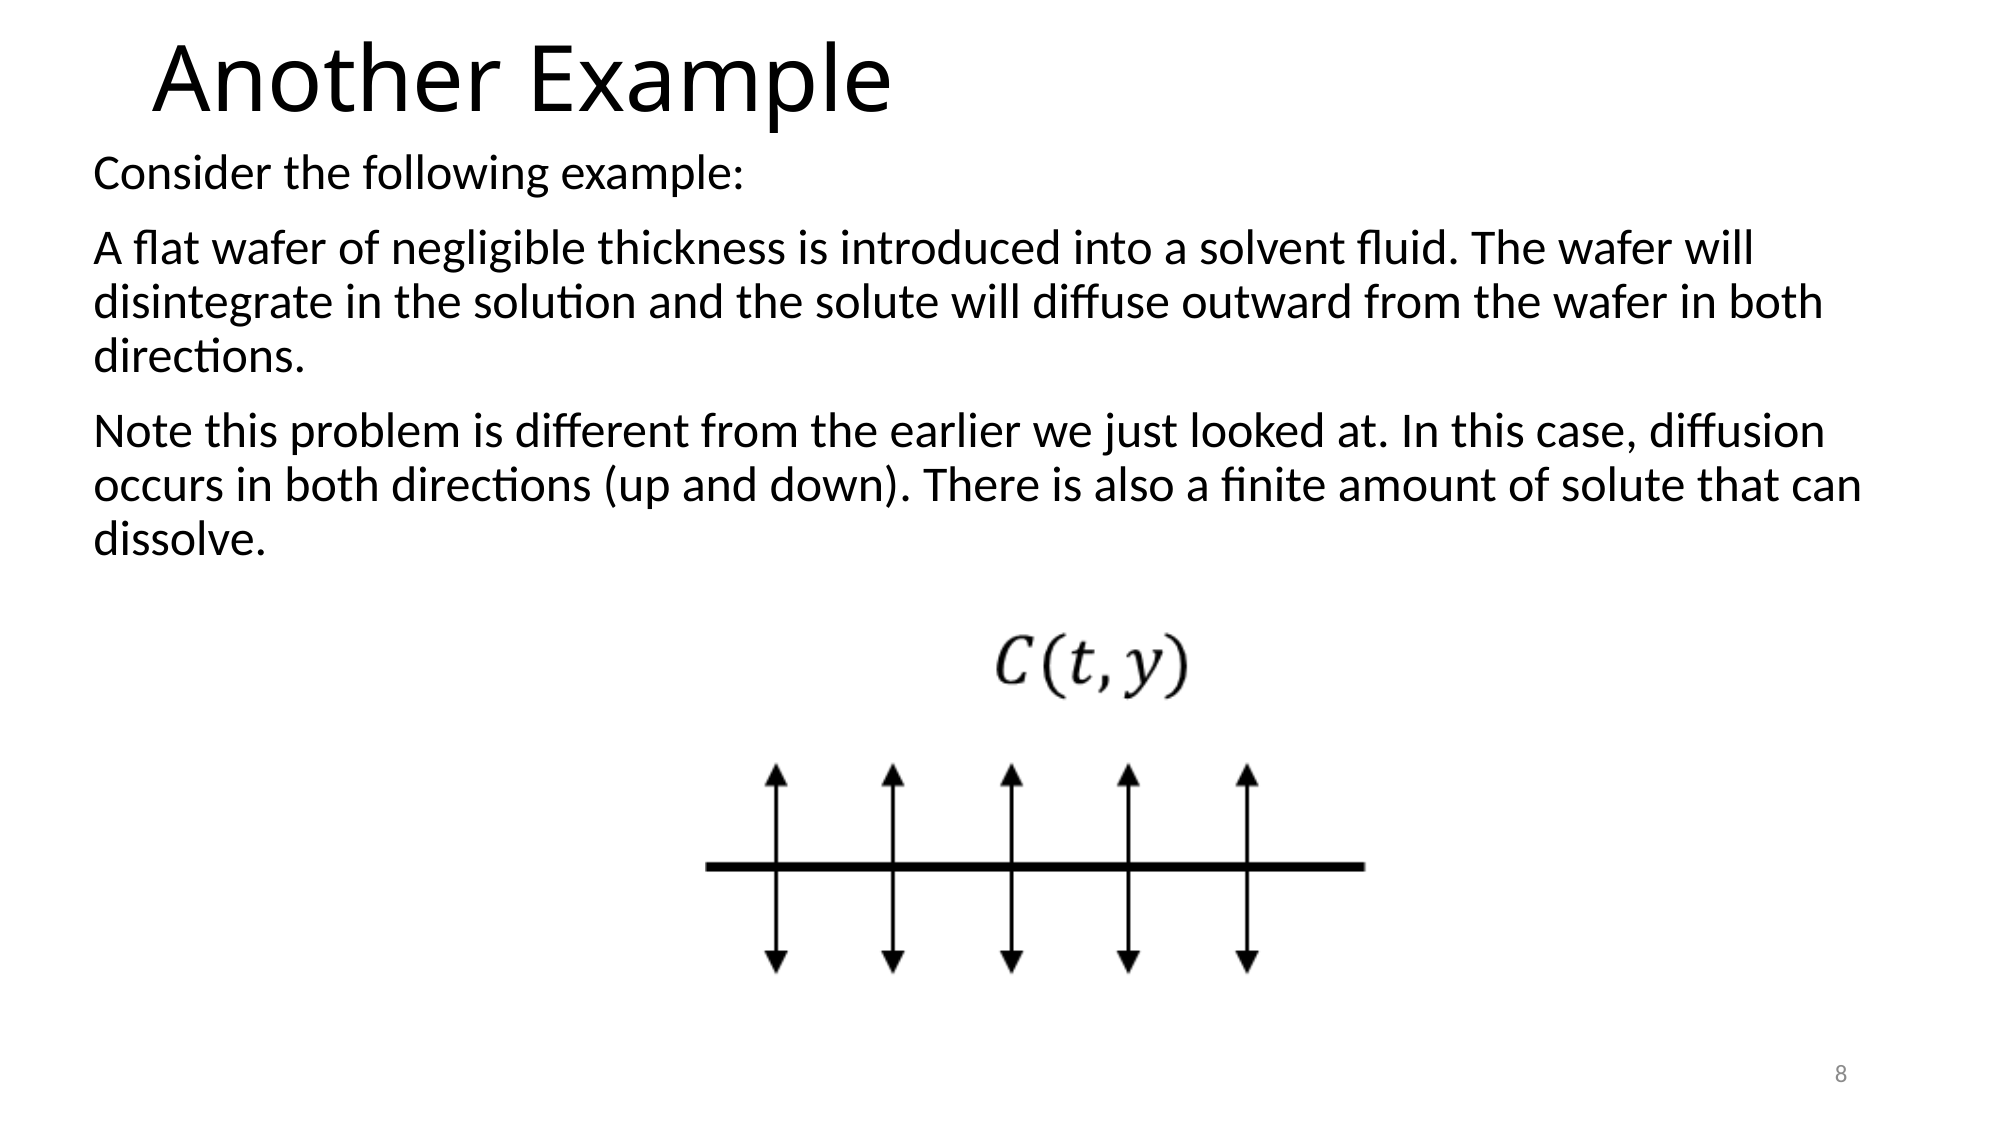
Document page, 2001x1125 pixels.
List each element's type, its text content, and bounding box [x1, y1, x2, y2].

title Another Example [137, 3, 1863, 139]
picture [705, 601, 1370, 1001]
slide_number 8 [1412, 1042, 1863, 1103]
list Consider the following example: A flat wafer of negligible thickness is introduced into a solvent fluid. The wafer will disintegrate in the solution and the solute will diffuse outward from the wafer in both directions. Note this problem is different from the earlier we just looked at. In this case, diffusion occurs in both directions (up and down). There is also a finite amount of solute that can dissolve. [78, 139, 1906, 1103]
